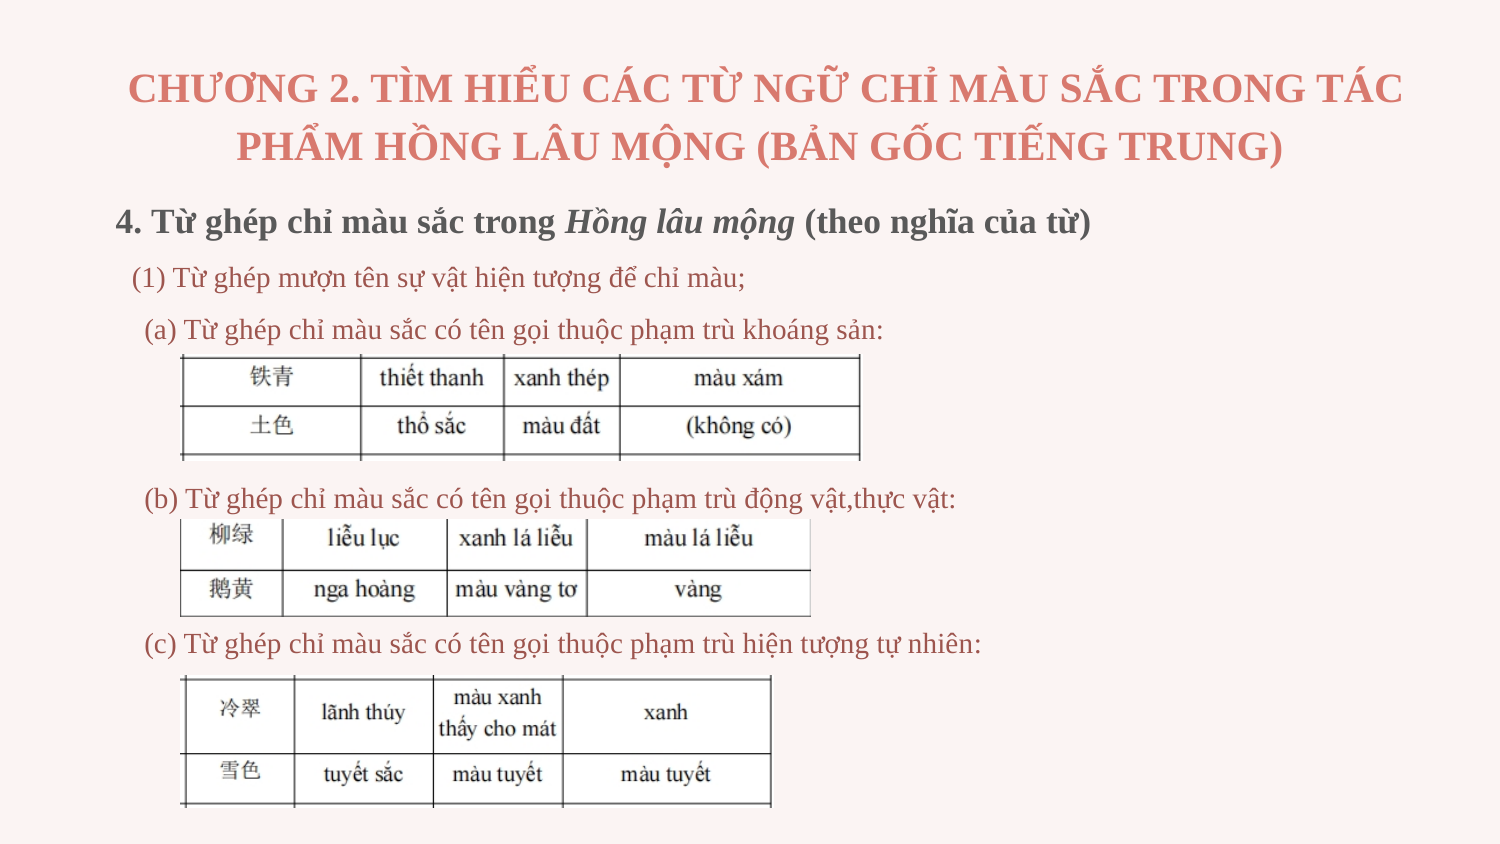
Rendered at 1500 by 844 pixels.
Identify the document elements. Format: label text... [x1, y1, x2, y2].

text_box (a) Từ ghép chỉ màu sắc có tên gọi thuộc phạm trù khoáng sản: [129, 285, 1428, 355]
picture [180, 675, 774, 809]
text_box 4. Từ ghép chỉ màu sắc trong Hồng lâu mộng (theo nghĩa của từ) [100, 177, 1399, 246]
text_box (c) Từ ghép chỉ màu sắc có tên gọi thuộc phạm trù hiện tượng tự nhiên: [129, 599, 1428, 678]
picture [180, 519, 811, 617]
picture [180, 354, 863, 461]
text_box CHƯƠNG 2. TÌM HIỂU CÁC TỪ NGỮ CHỈ MÀU SẮC TRONG TÁC PHẨM HỒNG LÂU MỘNG (BẢN GỐC TIẾNG TRUNG) [80, 52, 1452, 123]
text_box (b) Từ ghép chỉ màu sắc có tên gọi thuộc phạm trù động vật,thực vật: [129, 454, 1428, 533]
text_box (1) Từ ghép mượn tên sự vật hiện tượng để chỉ màu; [117, 233, 1416, 312]
